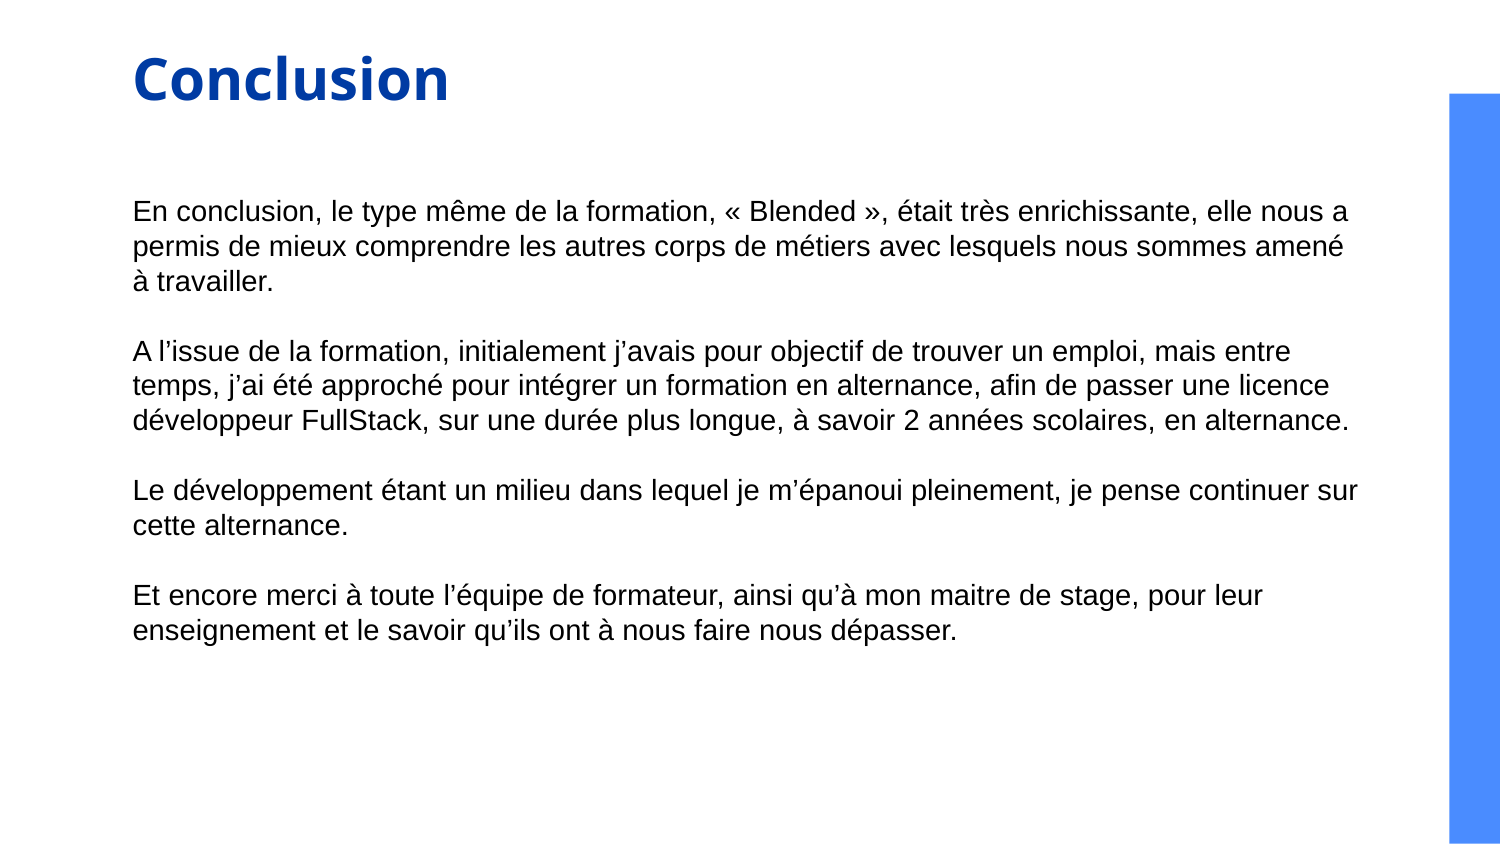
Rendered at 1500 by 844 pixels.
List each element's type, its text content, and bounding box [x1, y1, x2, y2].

title Conclusion [117, 27, 1383, 134]
text_box En conclusion, le type même de la formation, « Blended », était très enrichissante, elle nous a permis de mieux comprendre les autres corps de métiers avec lesquels nous sommes amené à travailler. A l’issue de la formation, initialement j’avais pour objectif de trouver un emploi, mais entre temps, j’ai été approché pour intégrer un formation en alternance, afin de passer une licence développeur FullStack, sur une durée plus longue, à savoir 2 années scolaires, en alternance. Le développement étant un milieu dans lequel je m’épanoui pleinement, je pense continuer sur cette alternance. Et encore merci à toute l’équipe de formateur, ainsi qu’à mon maitre de stage, pour leur enseignement et le savoir qu’ils ont à nous faire nous dépasser. [117, 184, 1383, 654]
